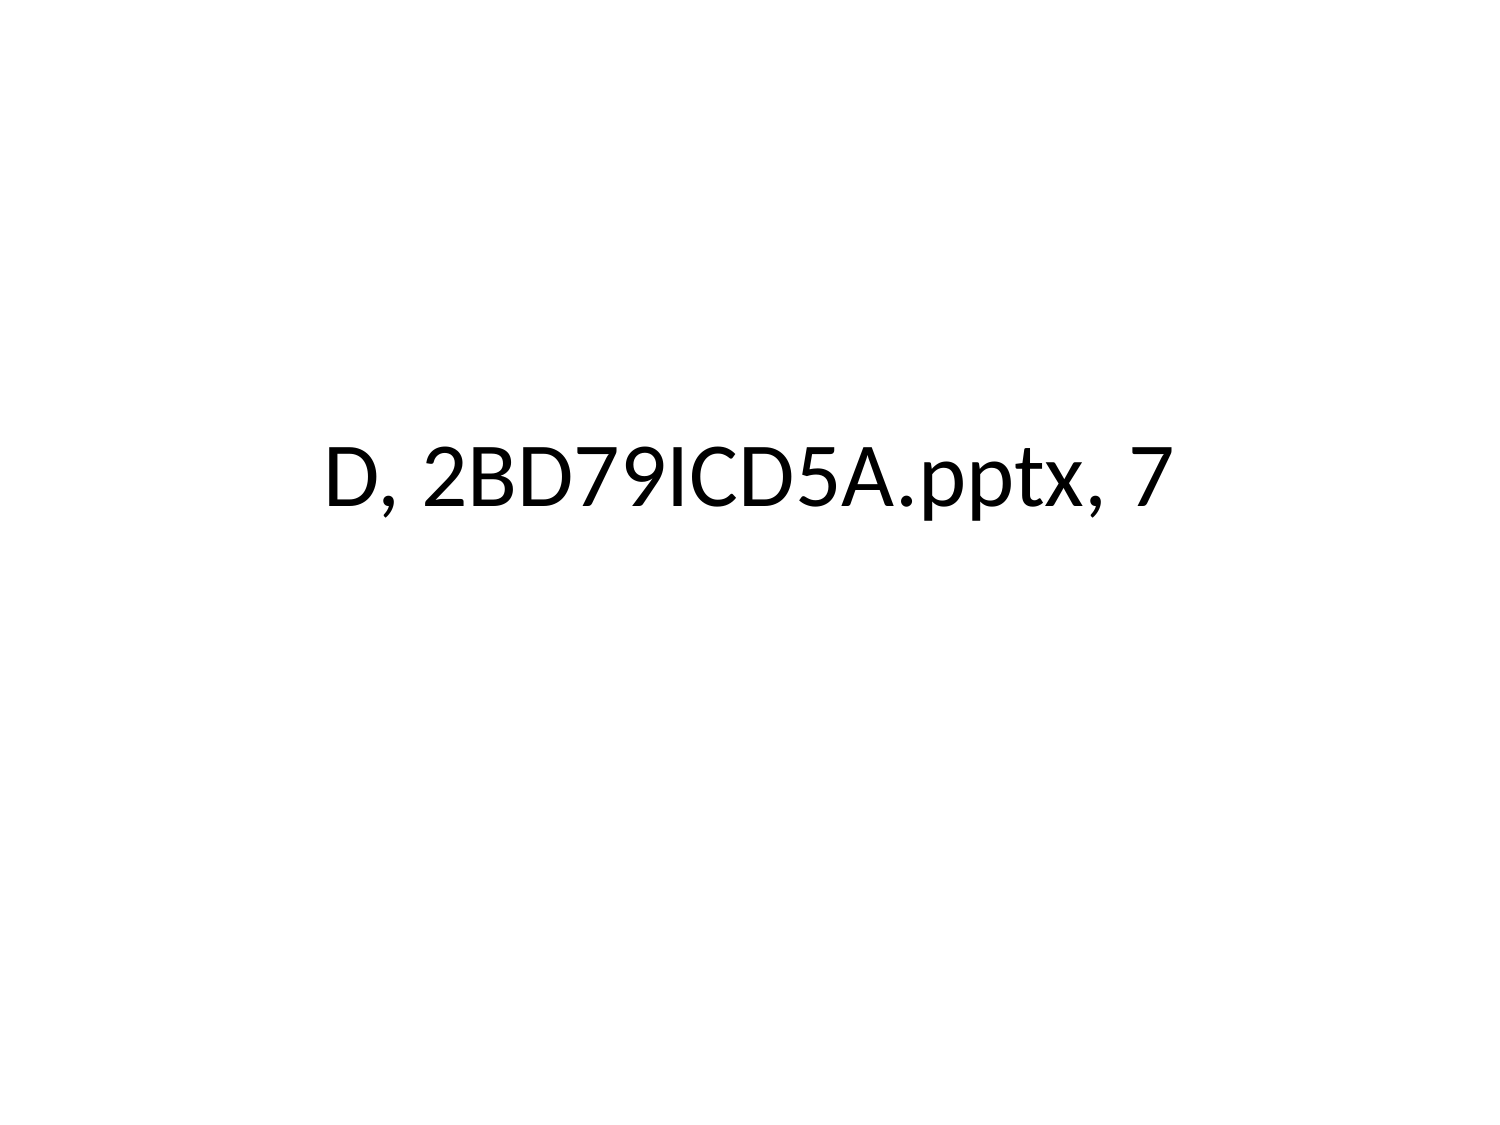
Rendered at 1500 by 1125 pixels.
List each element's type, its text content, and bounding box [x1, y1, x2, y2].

title D, 2BD79ICD5A.pptx, 7 [112, 349, 1388, 591]
